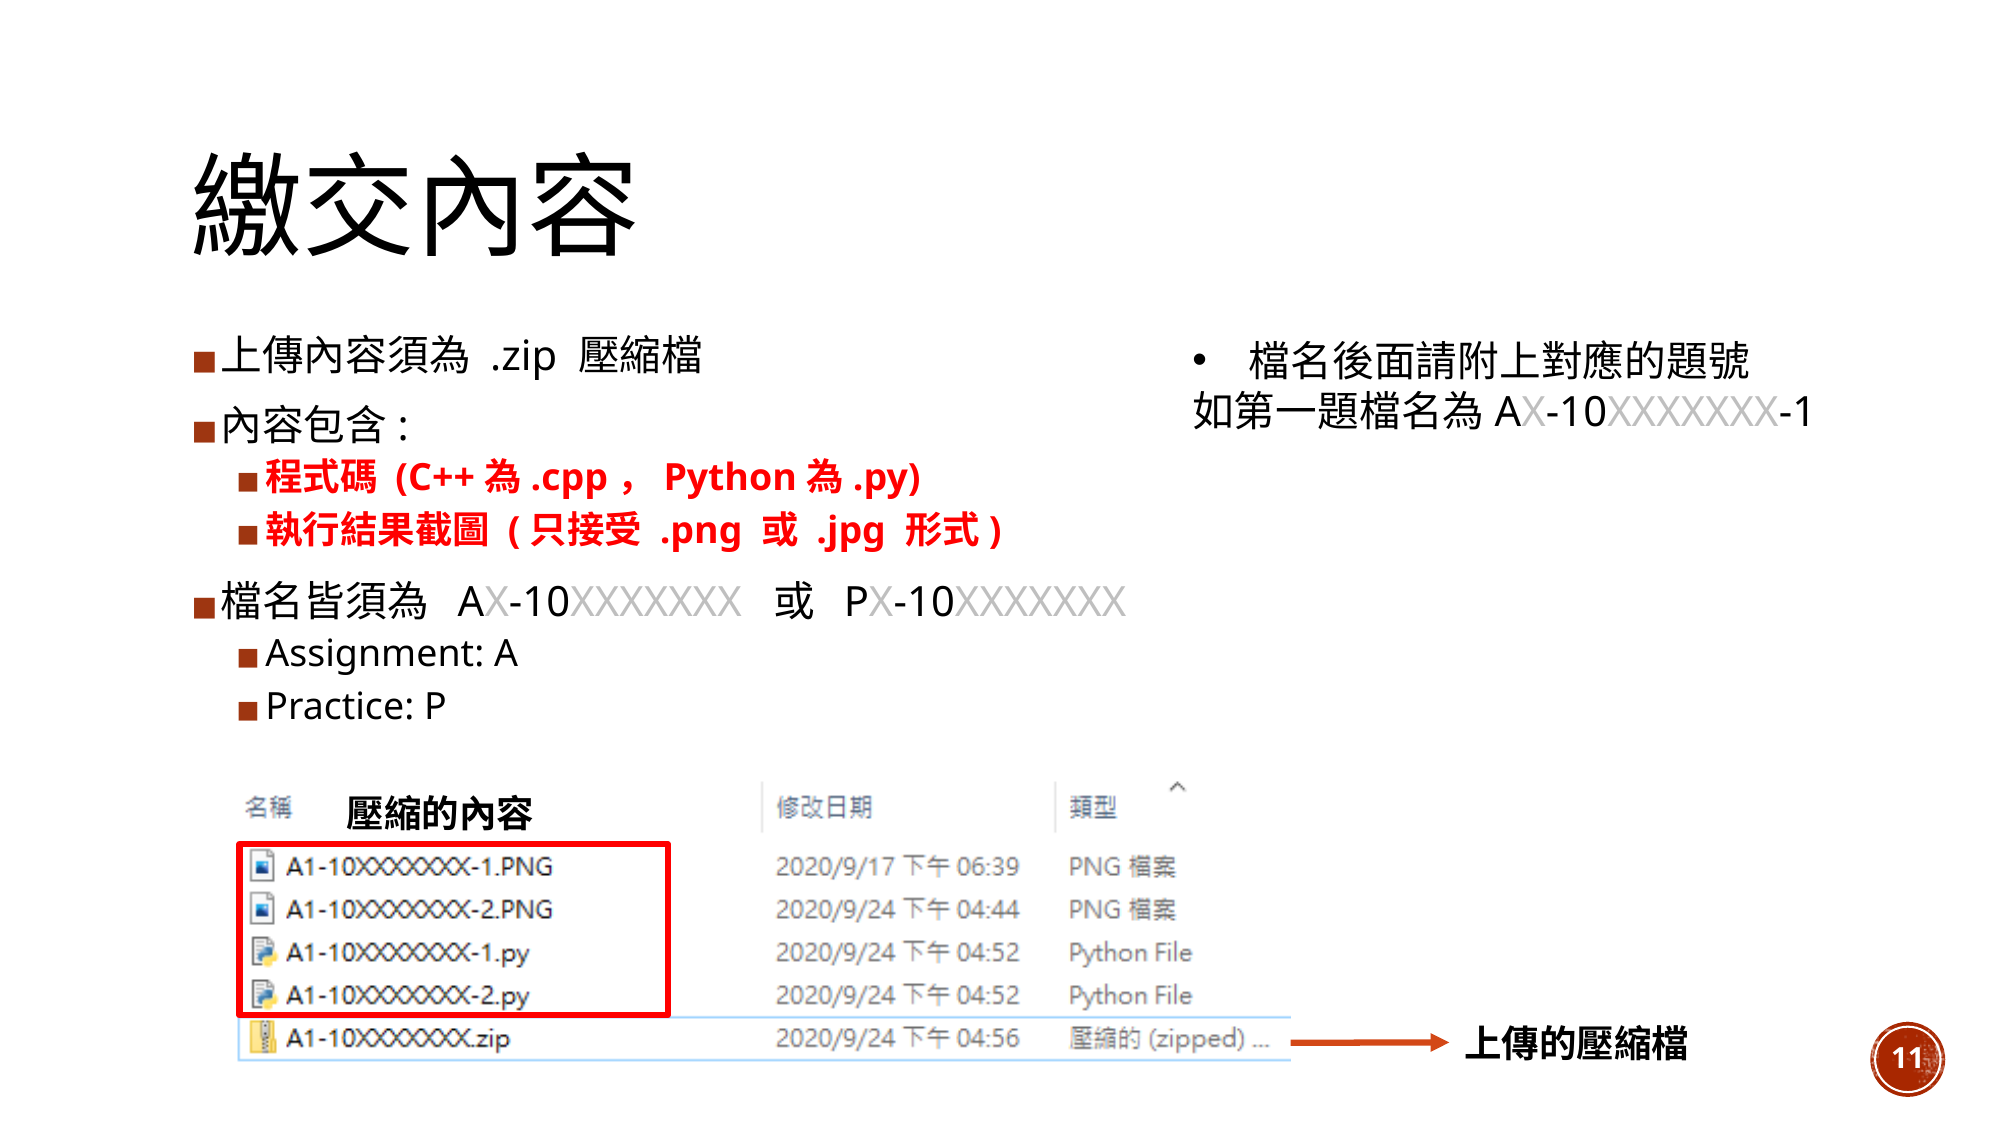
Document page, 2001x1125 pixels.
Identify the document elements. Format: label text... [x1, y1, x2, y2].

title 繳交內容 [175, 79, 1826, 326]
picture [1887, 1021, 1929, 1028]
slide_number 11 [1855, 1028, 1961, 1089]
list 上傳內容須為 .zip 壓縮檔 內容包含: 程式碼 (C++為.cpp，Python為.py) 執行結果截圖 (只接受 .png 或 .jpg 形式) 檔名皆須為 AX-10XXXXXXX 或 PX-10XXXXXXX Assignment: A Practice: P [175, 326, 1826, 1004]
text_box 檔名後面請附上對應的題號 如第一題檔名為AX-10XXXXXXX-1 [1177, 326, 1873, 442]
picture [224, 776, 1291, 1077]
picture [1884, 1089, 1931, 1097]
text_box 上傳的壓縮檔 [1449, 1012, 1740, 1073]
